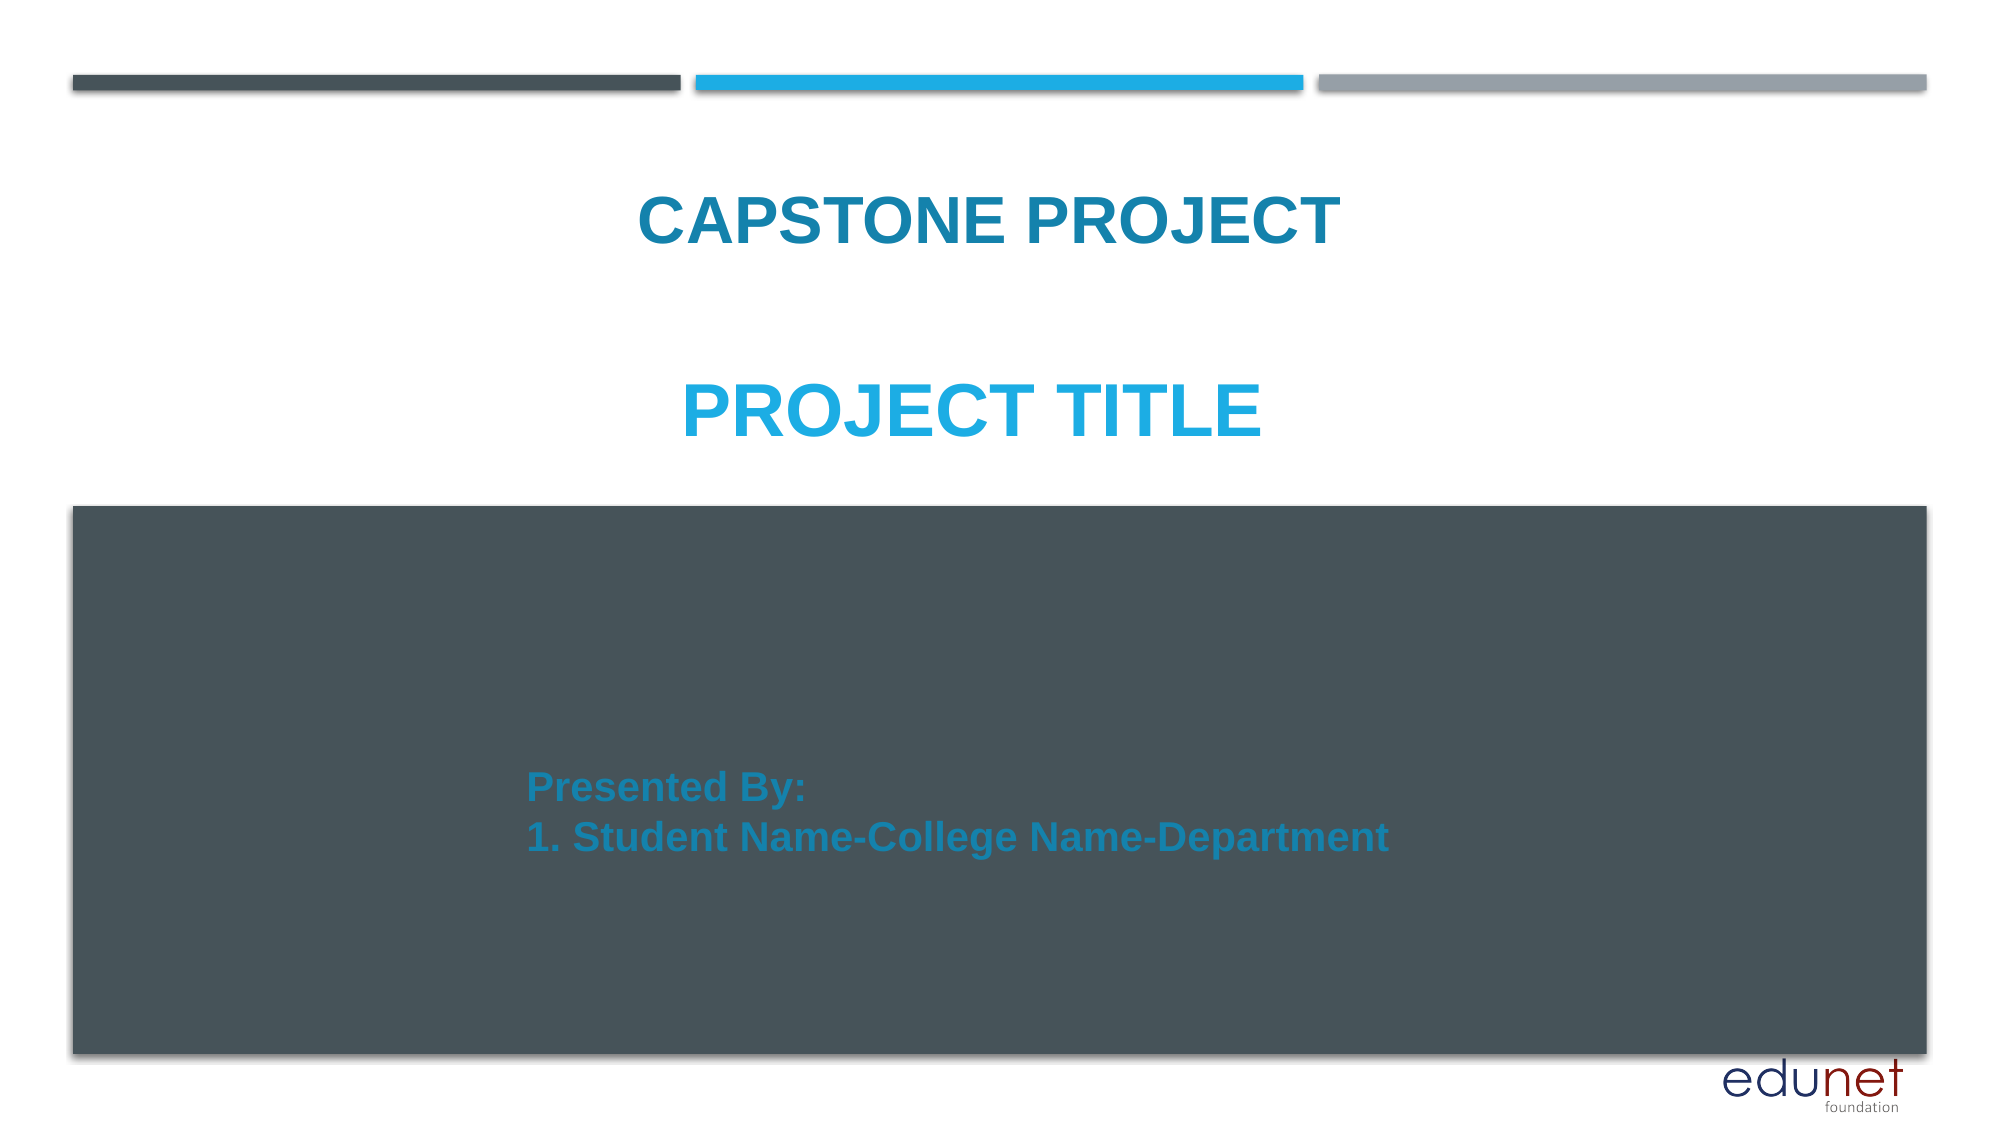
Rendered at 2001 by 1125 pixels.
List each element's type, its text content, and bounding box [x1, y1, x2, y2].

text_box Presented By: 1. Student Name-College Name-Department [511, 752, 1821, 868]
title PROJECT TITLE [222, 298, 1723, 460]
picture [1719, 1056, 1905, 1116]
text_box CAPSTONE PROJECT [0, 169, 2000, 265]
